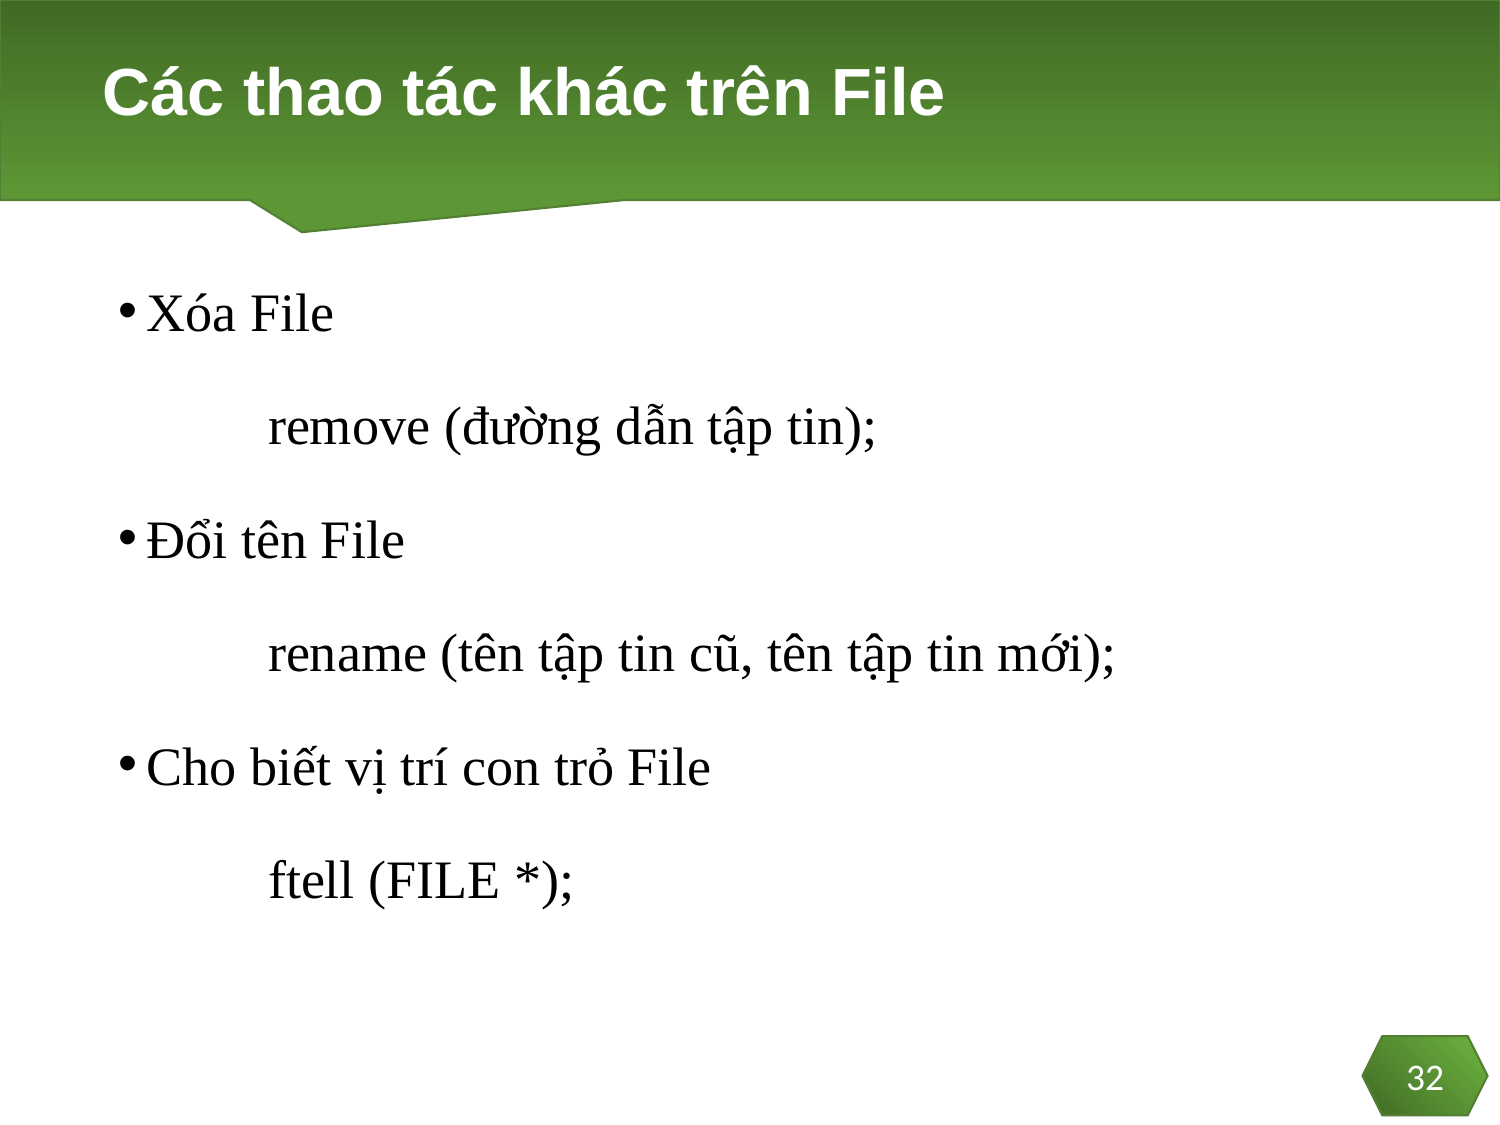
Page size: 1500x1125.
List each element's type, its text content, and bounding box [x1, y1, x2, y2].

list Xóa File remove (đường dẫn tập tin); Đổi tên File rename (tên tập tin cũ, tên tập tin mới); Cho biết vị trí con trỏ File ftell (FILE *); [103, 237, 1397, 1113]
title Các thao tác khác trên File [87, 12, 1413, 175]
